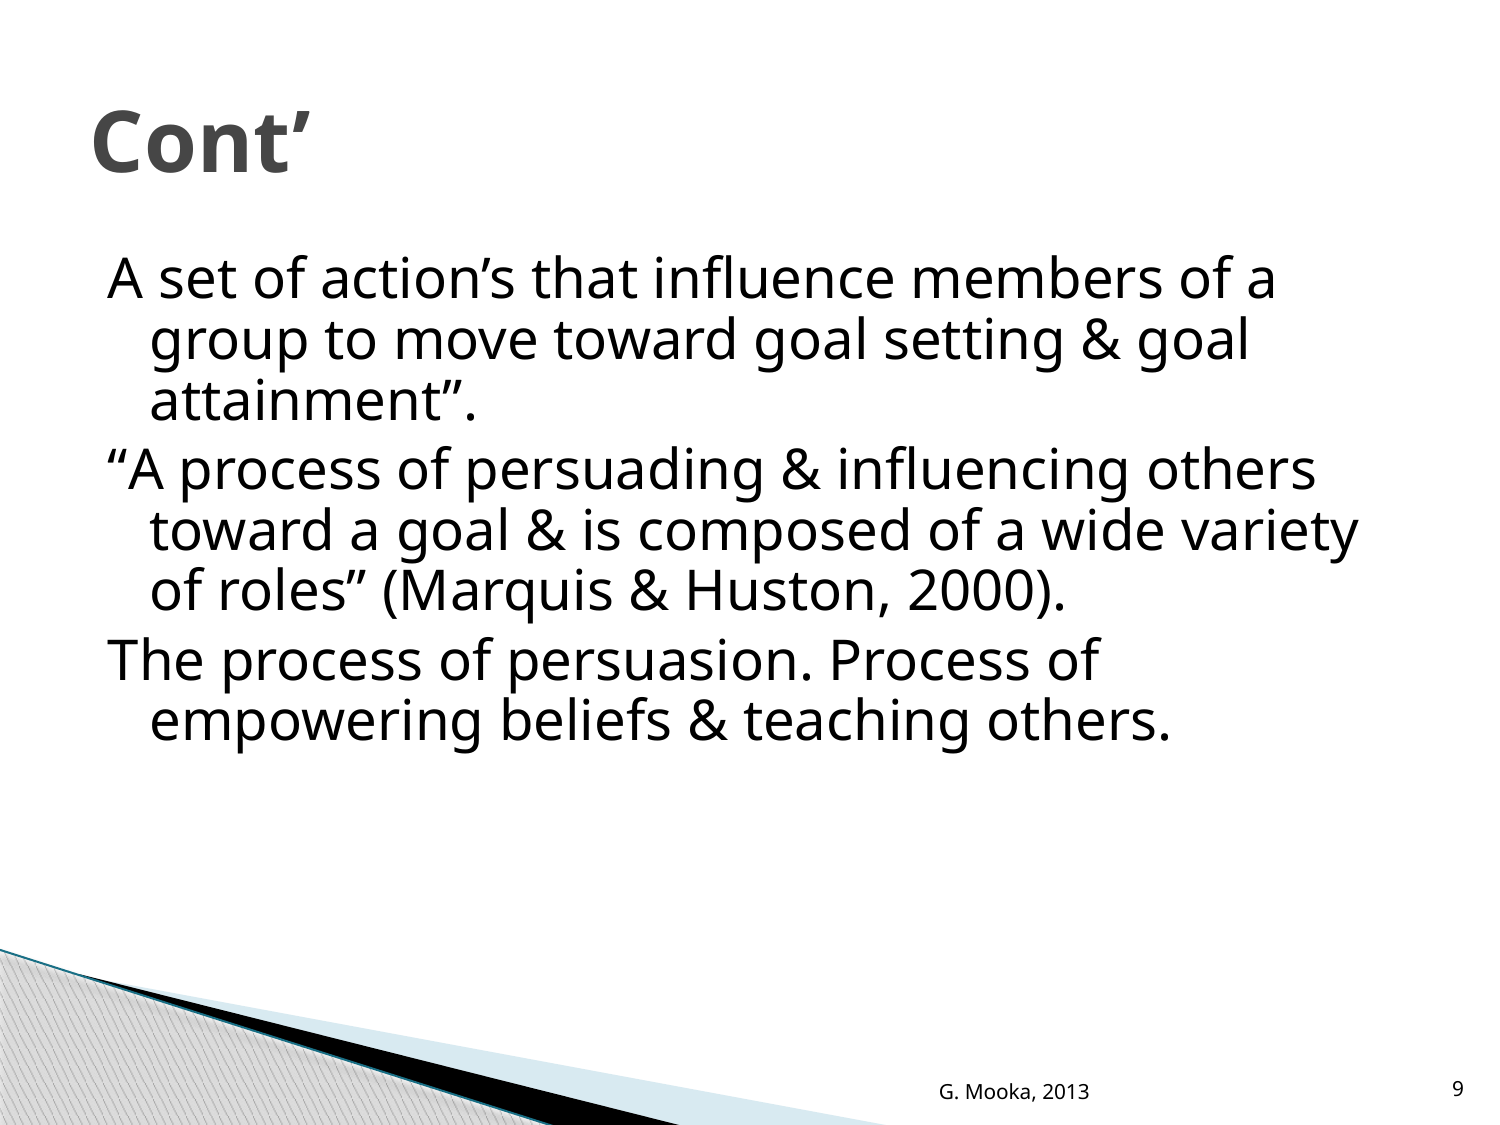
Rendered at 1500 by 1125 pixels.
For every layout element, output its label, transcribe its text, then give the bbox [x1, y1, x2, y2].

list A set of action’s that influence members of a group to move toward goal setting & goal attainment”. “A process of persuading & influencing others toward a goal & is composed of a wide variety of roles” (Marquis & Huston, 2000). The process of persuasion. Process of empowering beliefs & teaching others. [75, 242, 1425, 986]
slide_number 9 [1418, 1051, 1479, 1112]
footer G. Mooka, 2013 [718, 1051, 1105, 1112]
title Cont’ [75, 45, 1425, 233]
